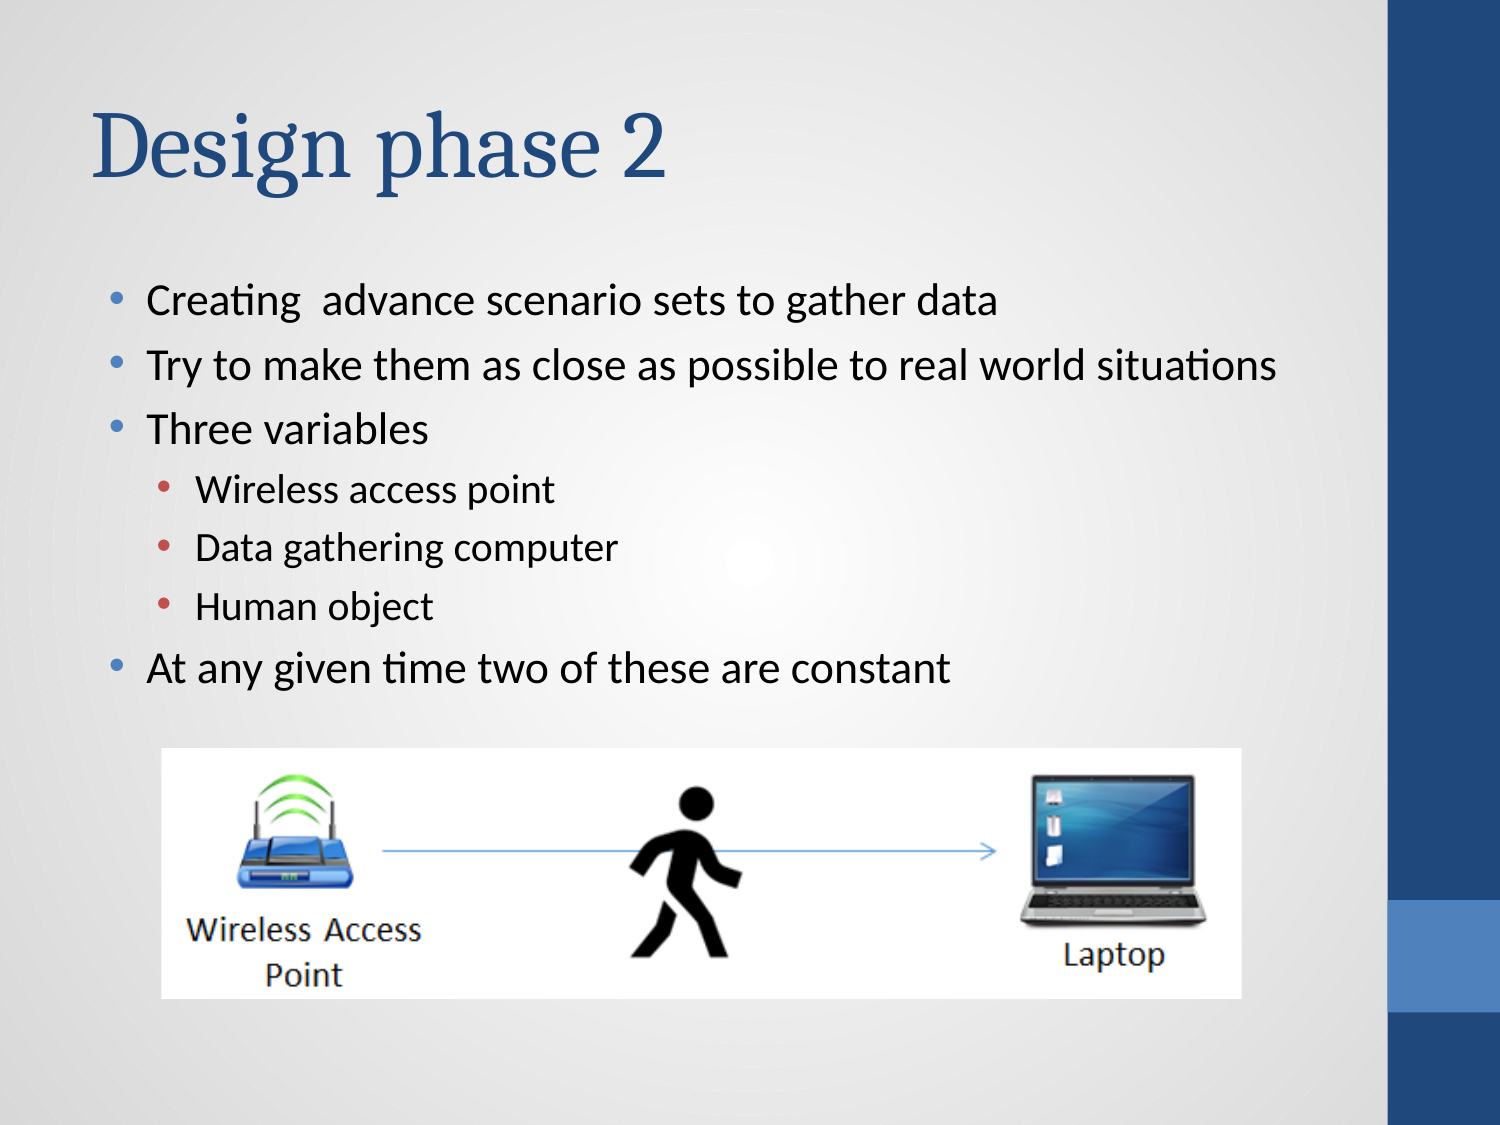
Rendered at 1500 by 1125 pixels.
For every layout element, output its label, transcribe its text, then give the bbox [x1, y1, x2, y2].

list Creating advance scenario sets to gather data Try to make them as close as possible to real world situations Three variables Wireless access point Data gathering computer Human object At any given time two of these are constant [75, 262, 1325, 1050]
picture [161, 748, 1242, 999]
title Design phase 2 [75, 45, 1325, 233]
